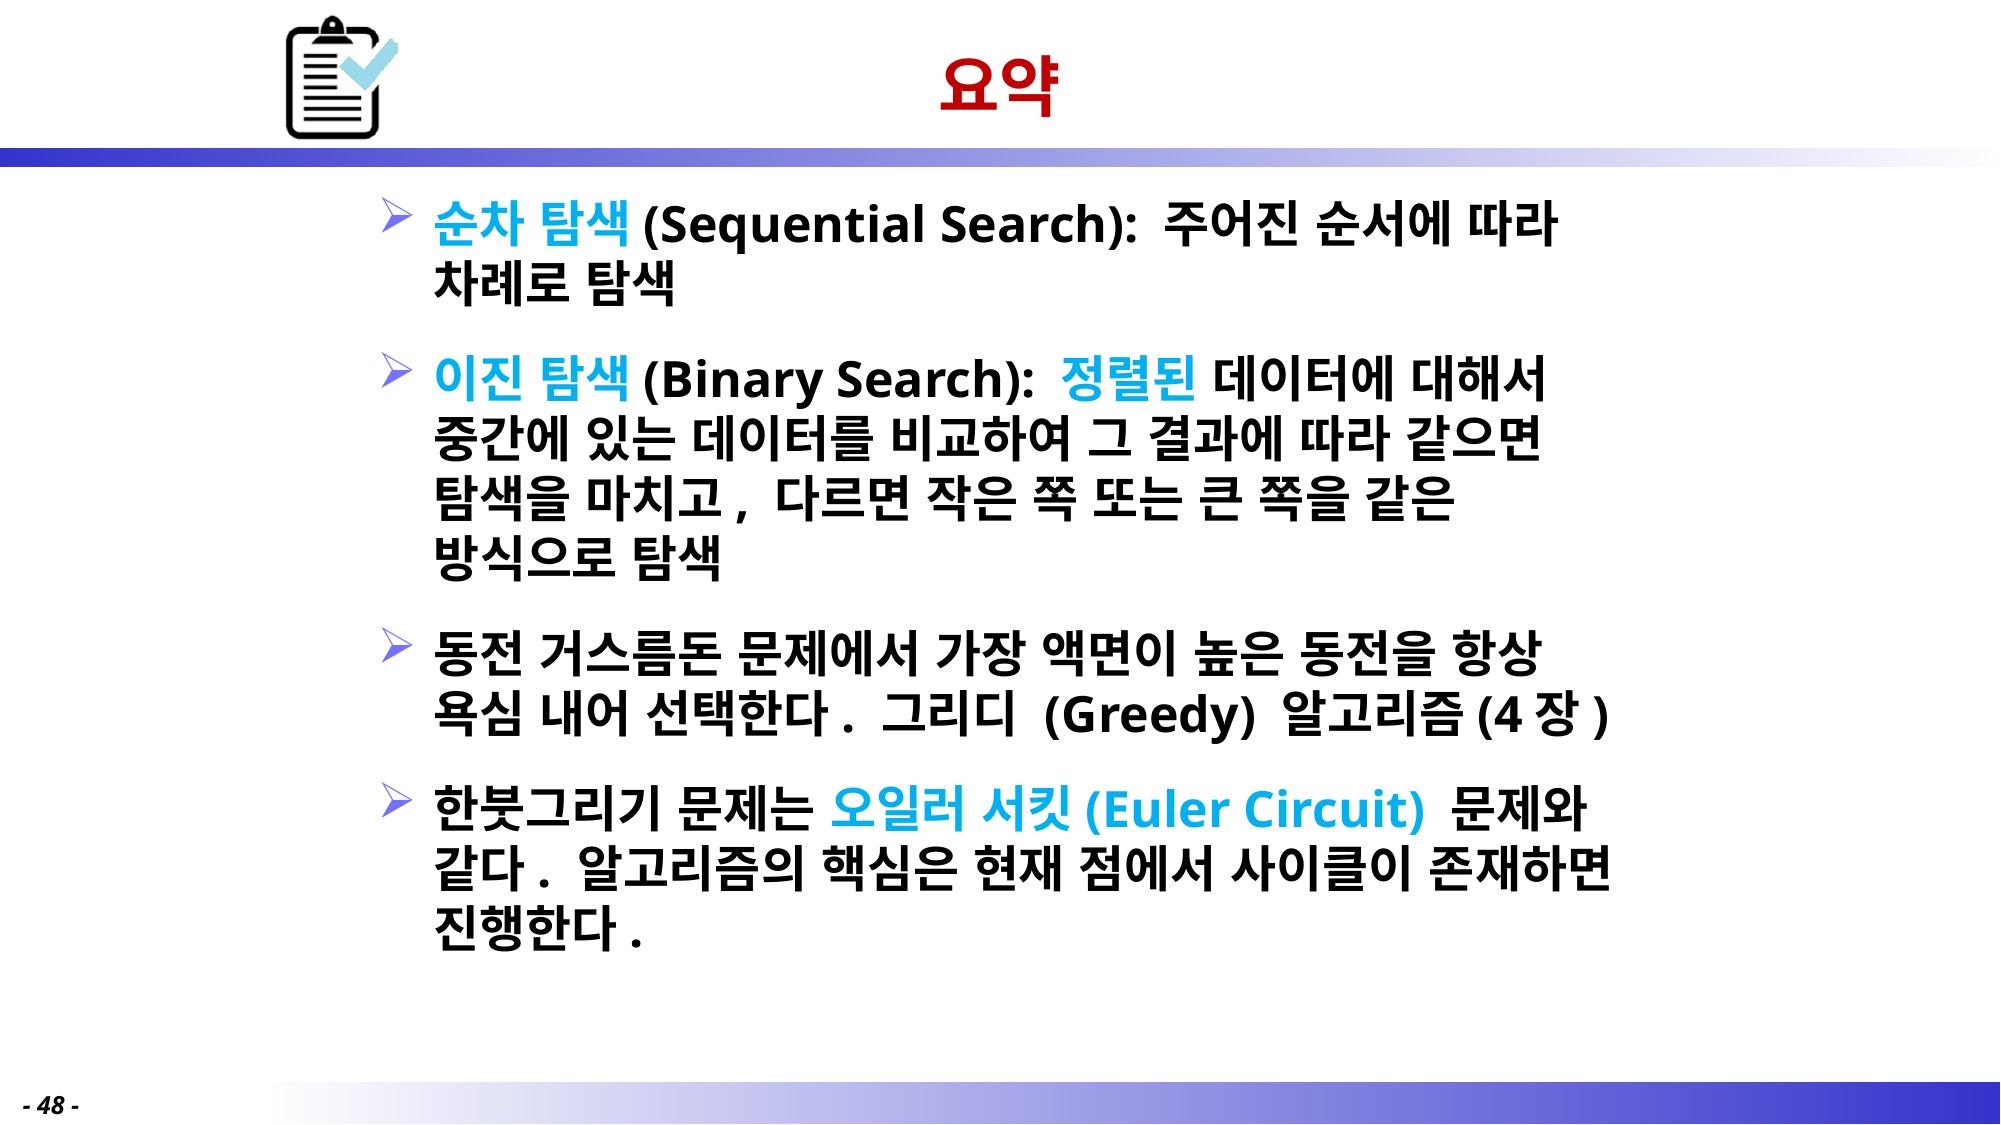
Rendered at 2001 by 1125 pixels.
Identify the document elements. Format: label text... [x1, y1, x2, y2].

picture [279, 6, 398, 149]
slide_number - 48 - [7, 1082, 150, 1118]
list 순차 탐색(Sequential Search): 주어진 순서에 따라 차례로 탐색 이진 탐색(Binary Search): 정렬된 데이터에 대해서 중간에 있는 데이터를 비교하여 그 결과에 따라 같으면 탐색을 마치고, 다르면 작은 쪽 또는 큰 쪽을 같은 방식으로 탐색 동전 거스름돈 문제에서 가장 액면이 높은 동전을 항상 욕심 내어 선택한다. 그리디 (Greedy) 알고리즘(4장) 한붓그리기 문제는 오일러 서킷(Euler Circuit) 문제와 같다. 알고리즘의 핵심은 현재 점에서 사이클이 존재하면 진행한다. [362, 184, 1638, 1024]
title 요약 [150, 7, 1850, 163]
